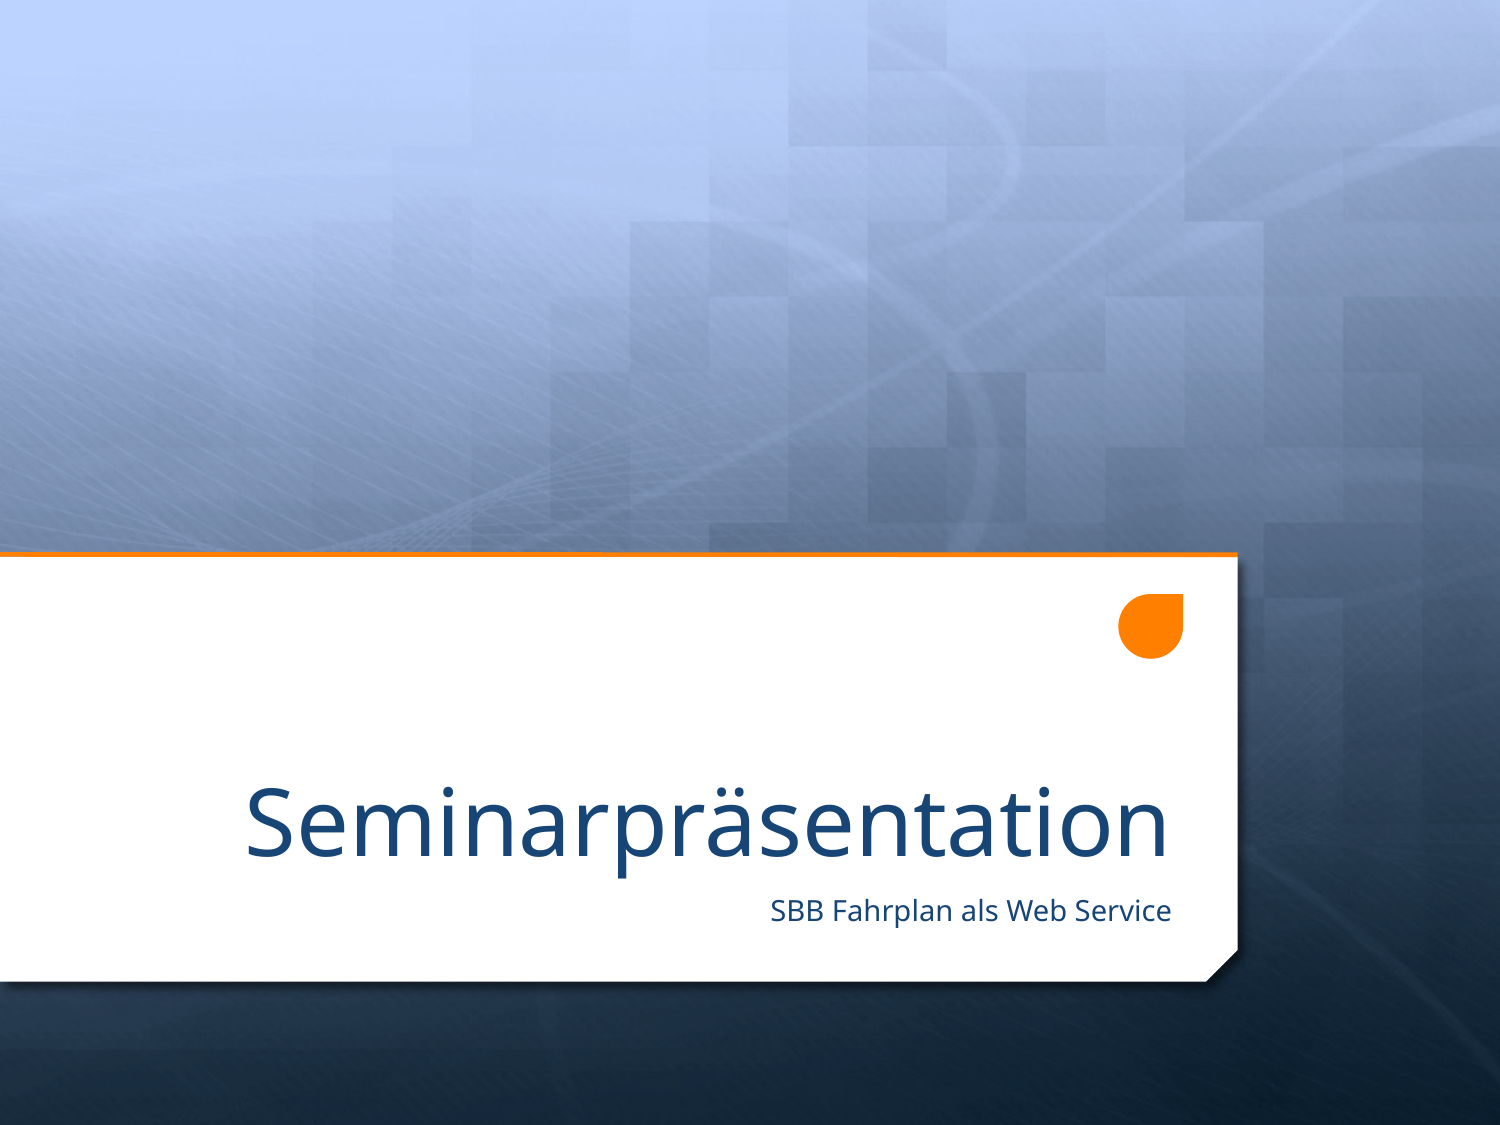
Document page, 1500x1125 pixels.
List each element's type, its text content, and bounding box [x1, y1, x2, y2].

subtitle SBB Fahrplan als Web Service [225, 885, 1188, 980]
title Seminarpräsentation [225, 641, 1188, 883]
